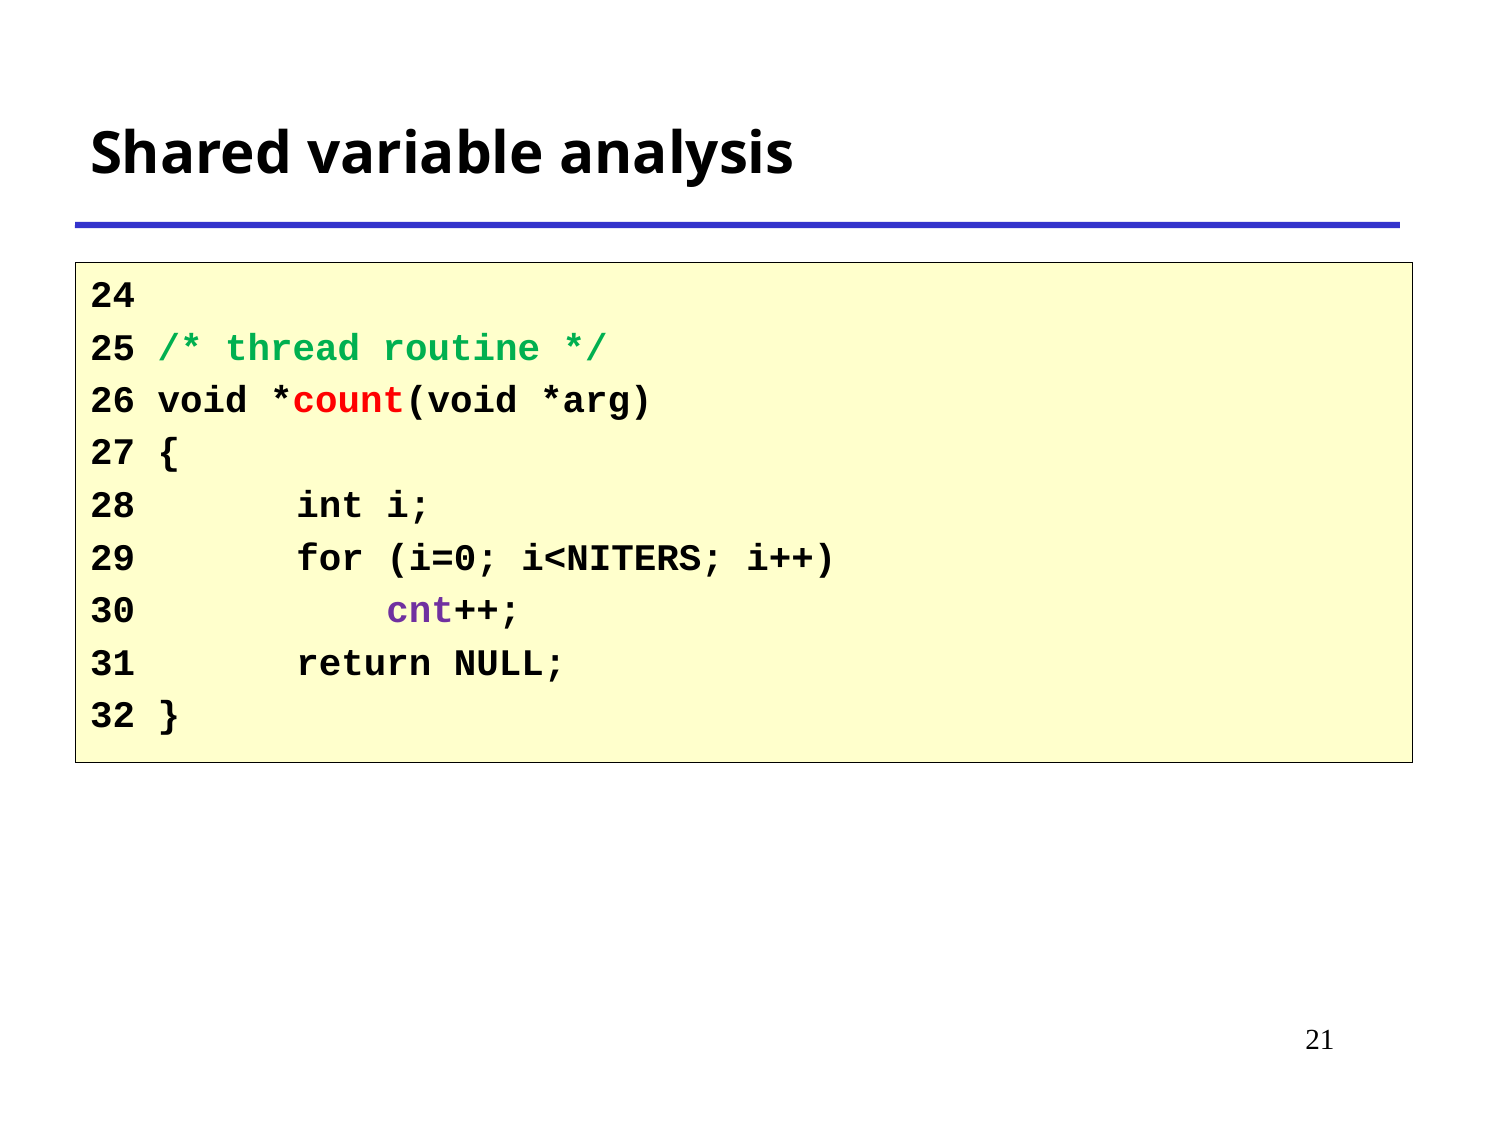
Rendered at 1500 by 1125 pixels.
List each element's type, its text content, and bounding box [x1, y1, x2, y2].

title Shared variable analysis [75, 75, 1400, 225]
list 24 25 /* thread routine */ 26 void *count(void *arg) 27 { 28 int i; 29 for (i=0; i<NITERS; i++) 30 cnt++; 31 return NULL; 32 } [75, 262, 1413, 763]
slide_number 20 [1137, 1012, 1351, 1088]
